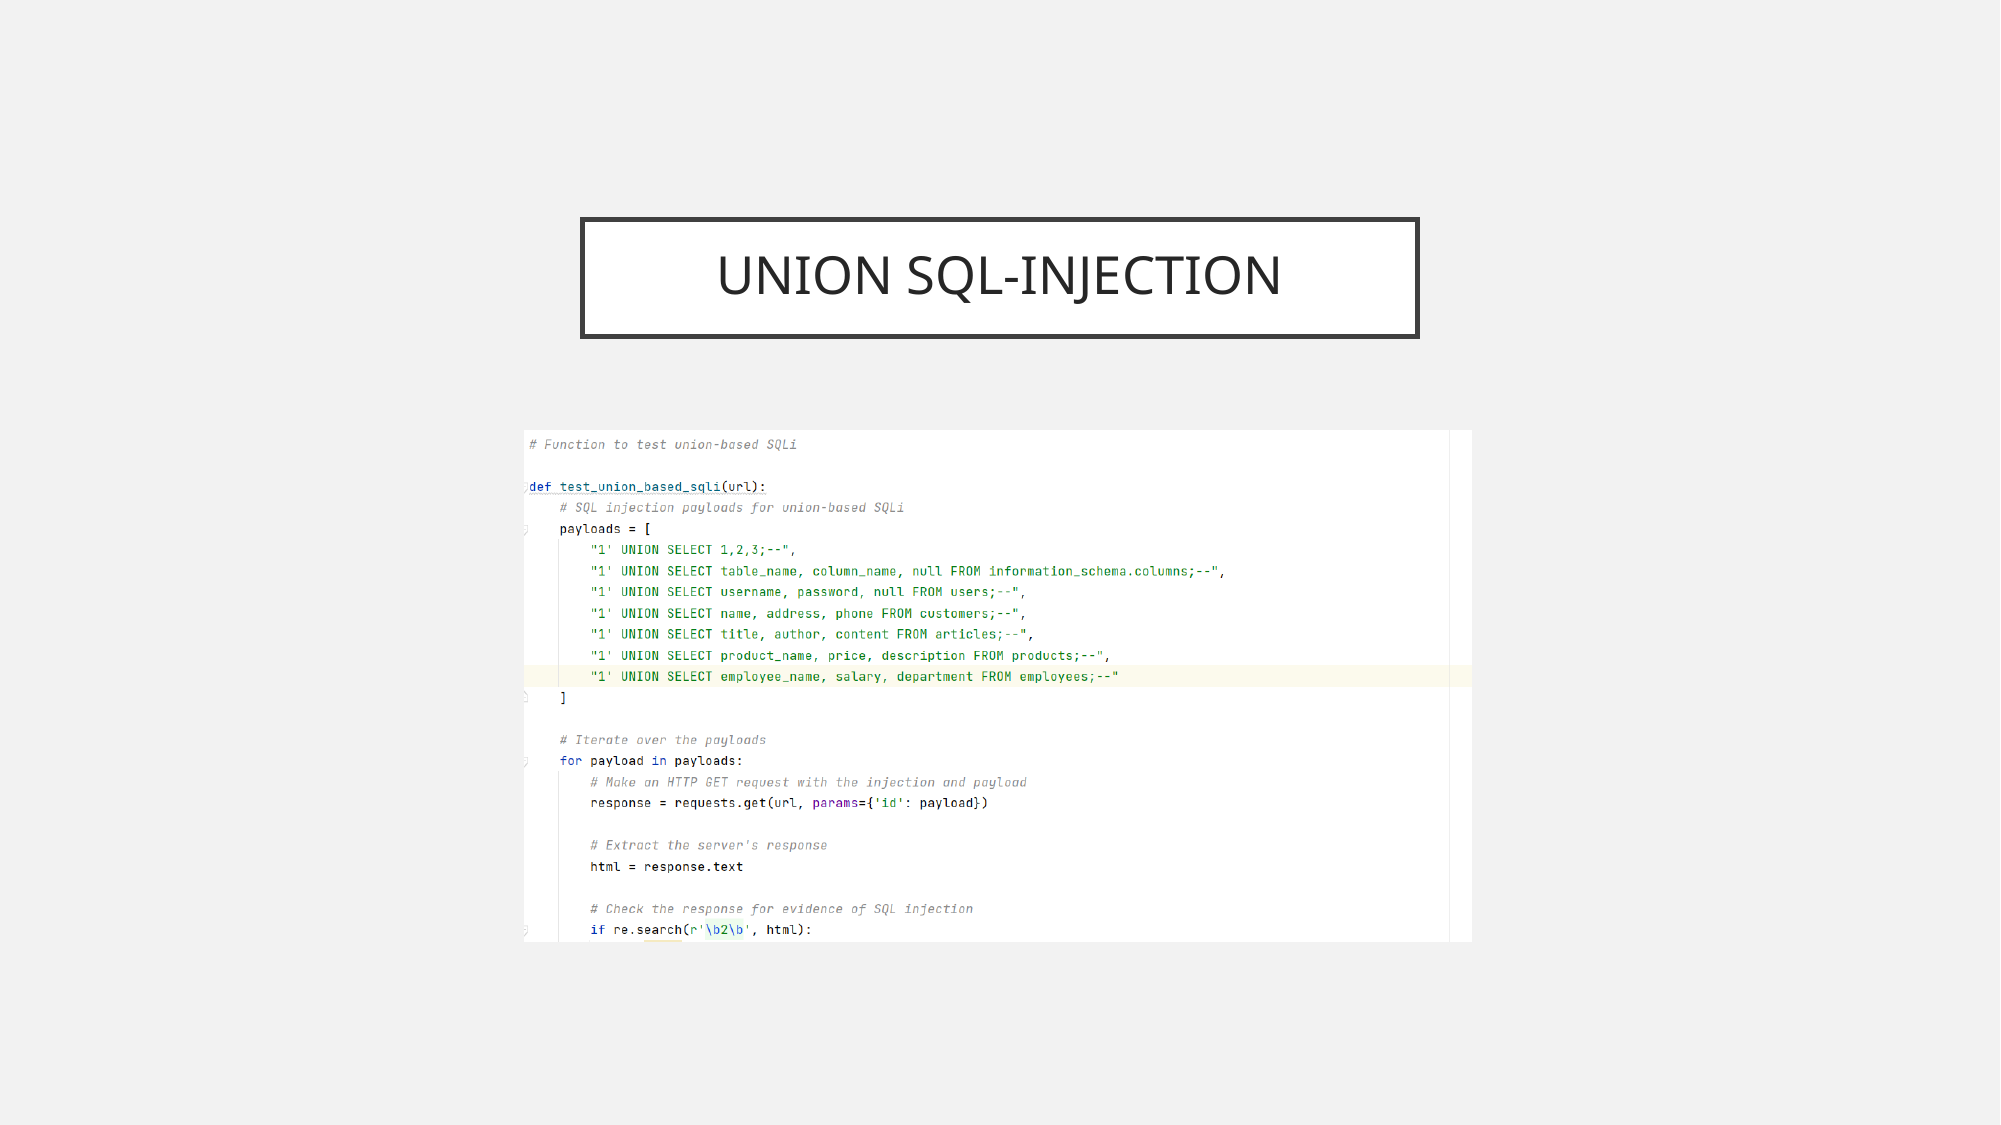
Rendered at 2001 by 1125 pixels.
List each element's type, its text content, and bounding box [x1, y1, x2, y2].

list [524, 430, 1473, 942]
title UNION SQL-INJECTION [580, 217, 1420, 339]
